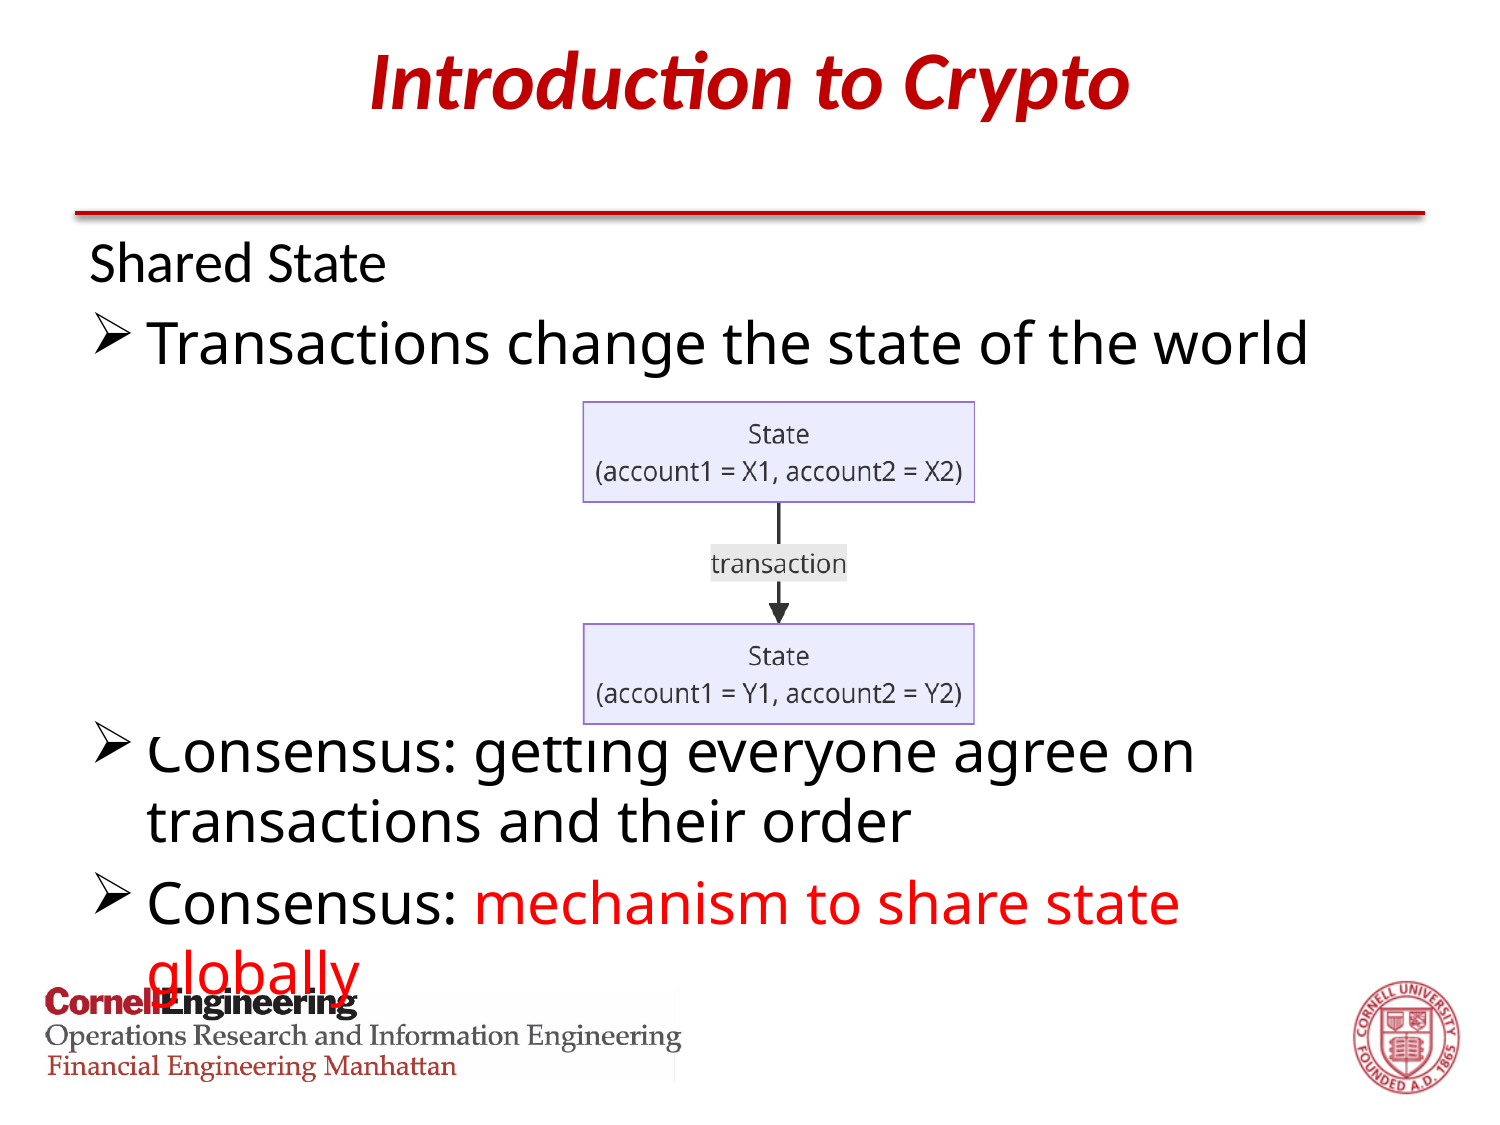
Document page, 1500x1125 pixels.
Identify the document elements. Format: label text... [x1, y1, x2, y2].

title Introduction to Crypto [75, 18, 1425, 207]
picture [132, 388, 1426, 737]
list Shared State Transactions change the state of the world Consensus: getting everyone agree on transactions and their order Consensus: mechanism to share state globally [75, 216, 1425, 963]
picture [1320, 944, 1493, 1125]
picture [45, 987, 828, 1082]
